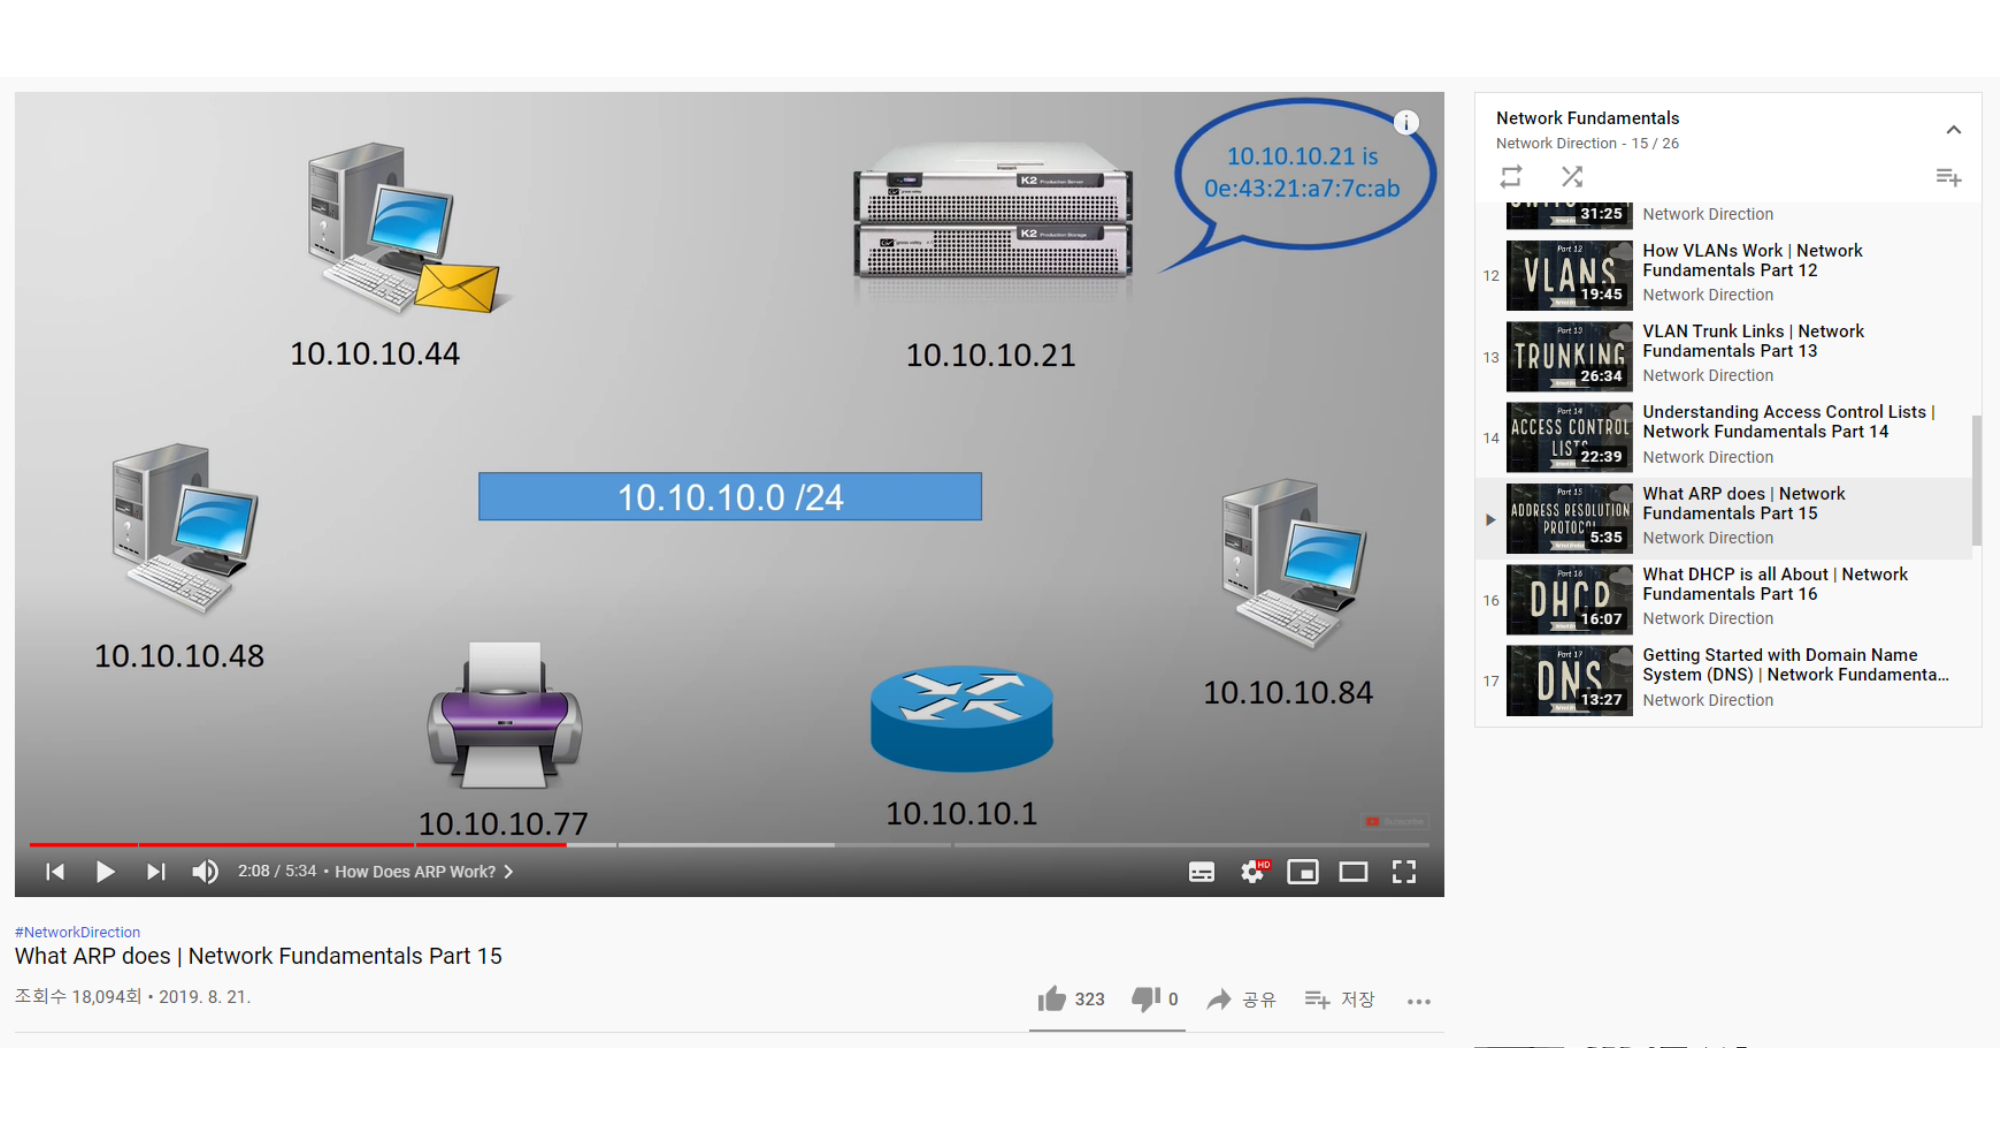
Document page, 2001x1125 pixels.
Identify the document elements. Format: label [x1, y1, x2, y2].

picture [0, 77, 2000, 1048]
